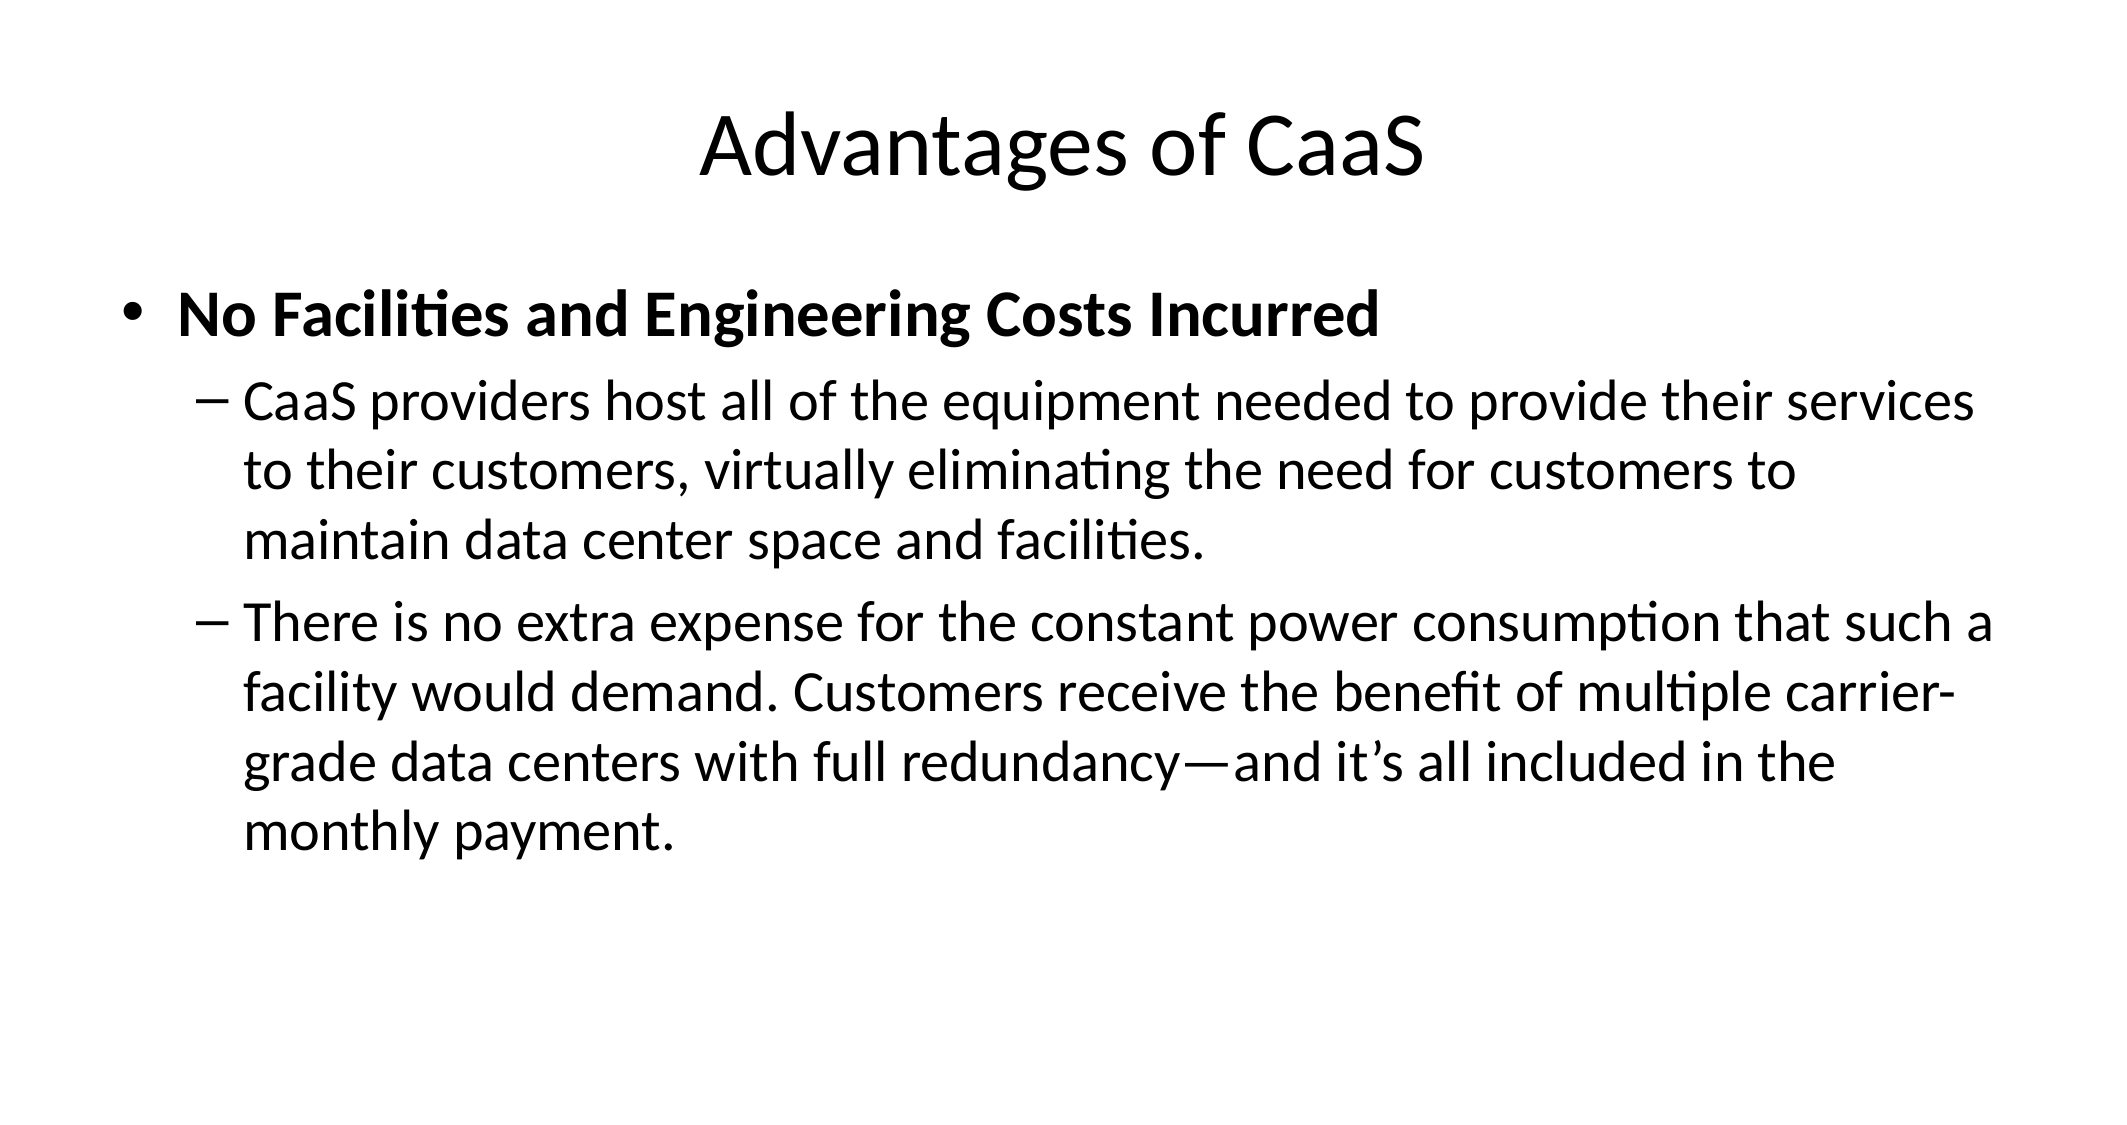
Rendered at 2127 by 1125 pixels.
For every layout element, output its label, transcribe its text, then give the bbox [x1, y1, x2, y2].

list No Facilities and Engineering Costs Incurred CaaS providers host all of the equipment needed to provide their services to their customers, virtually eliminating the need for customers to maintain data center space and facilities. There is no extra expense for the constant power consumption that such a facility would demand. Customers receive the benefit of multiple carrier-grade data centers with full redundancy—and it’s all included in the monthly payment. [106, 262, 2020, 1005]
title Advantages of CaaS [106, 45, 2020, 233]
